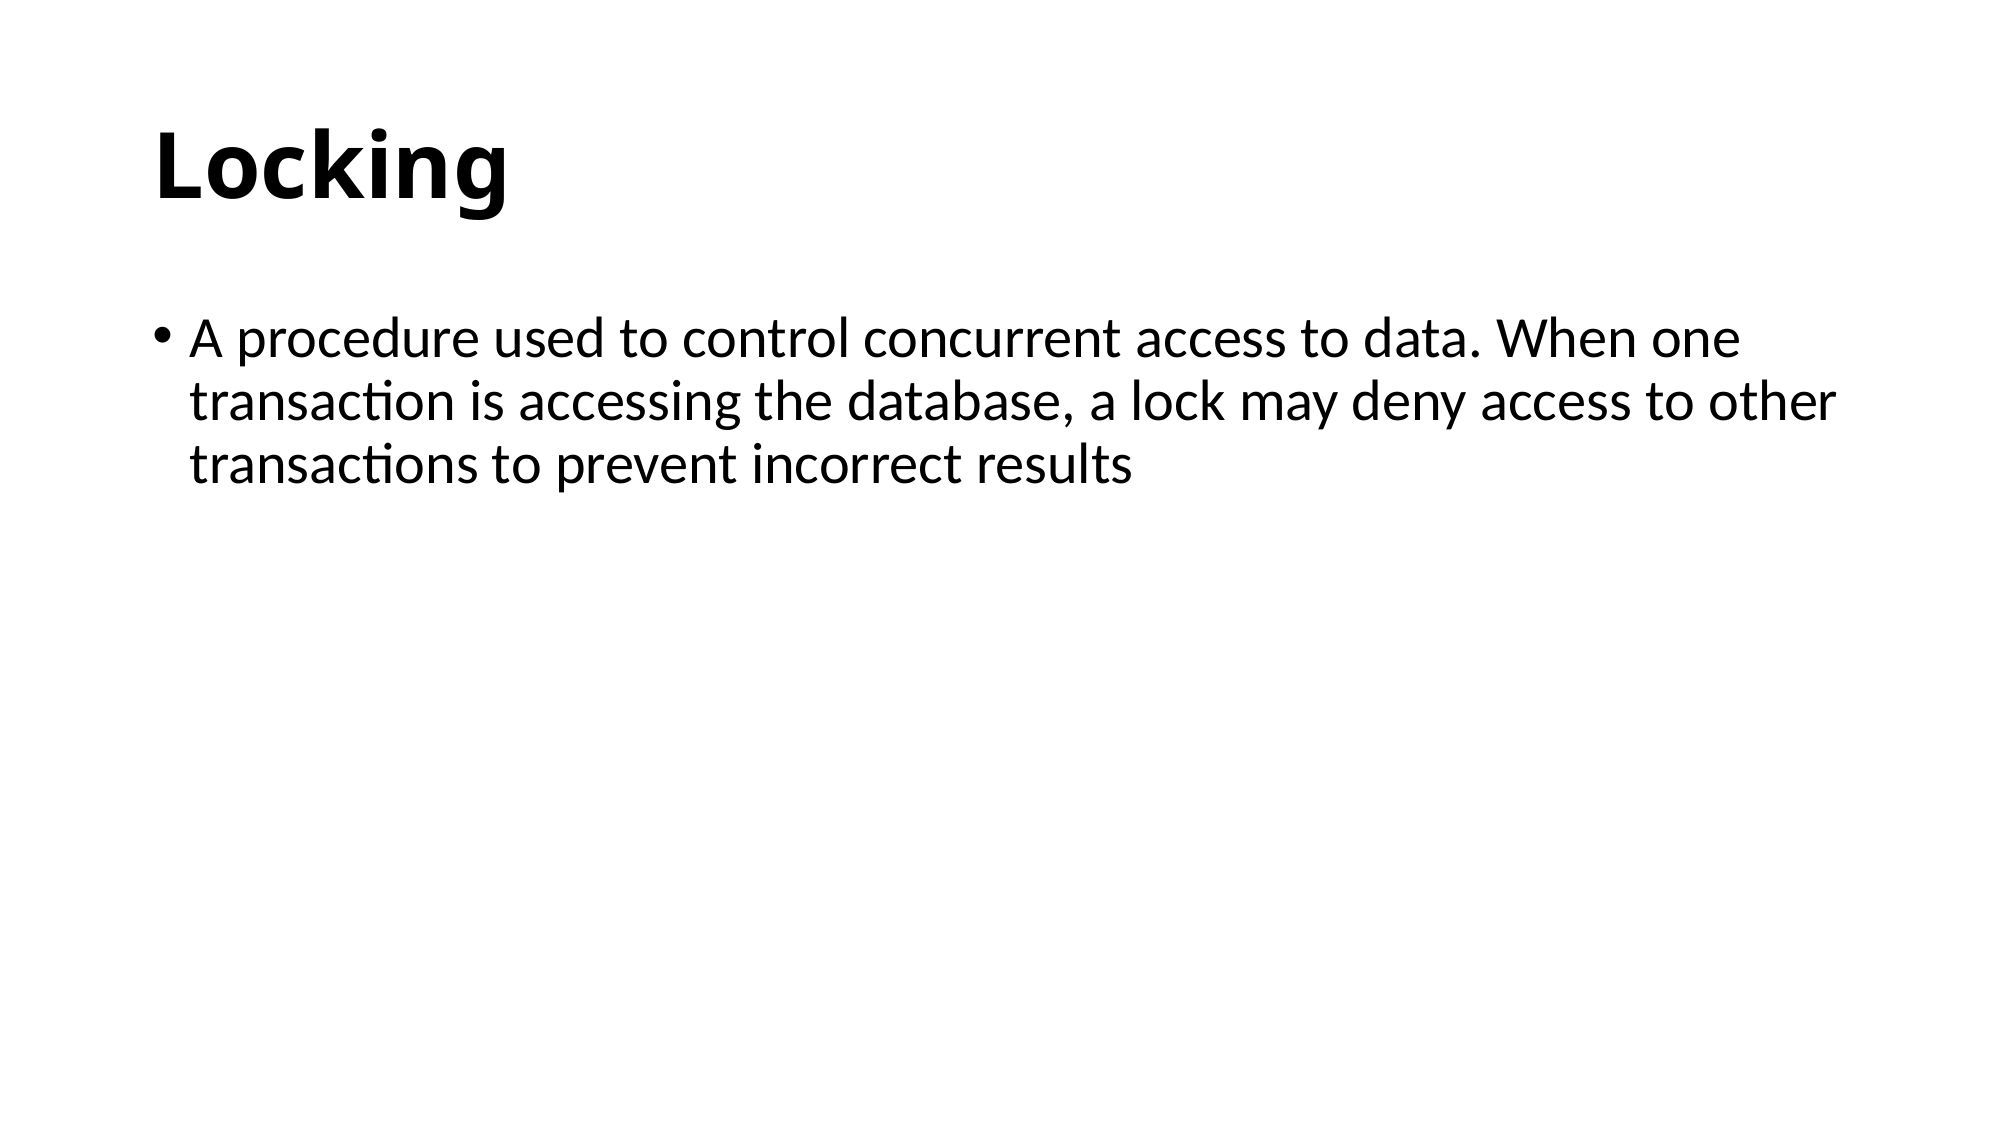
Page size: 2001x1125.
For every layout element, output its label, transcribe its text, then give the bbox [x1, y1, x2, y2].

list A procedure used to control concurrent access to data. When one transaction is accessing the database, a lock may deny access to other transactions to prevent incorrect results [137, 299, 1863, 1014]
title Locking [137, 59, 1863, 278]
